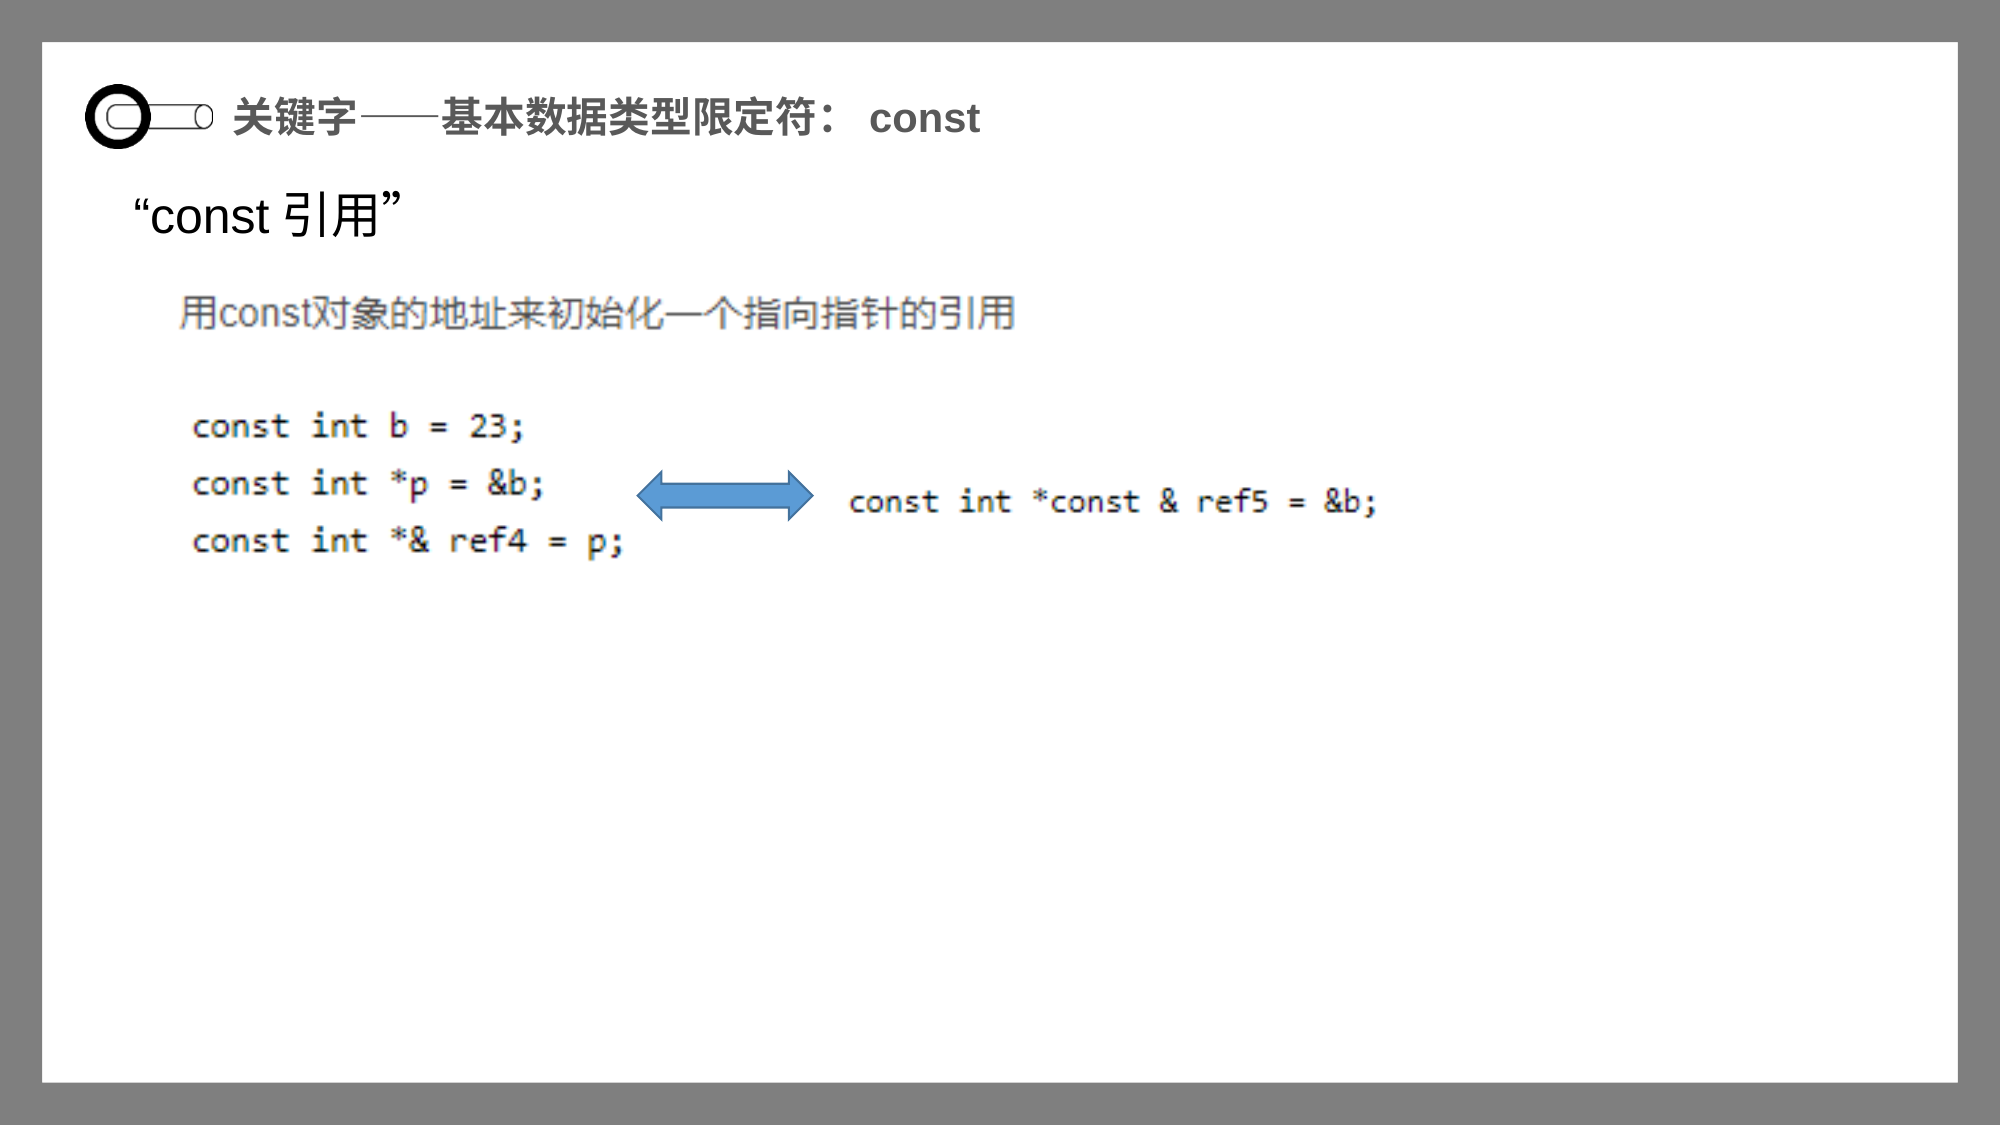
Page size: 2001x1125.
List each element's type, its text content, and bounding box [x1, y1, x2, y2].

text_box [0, 0, 2000, 1125]
text_box [704, 469, 815, 522]
picture [836, 470, 1410, 548]
text_box “const引用” [118, 175, 1450, 251]
picture [164, 378, 704, 570]
picture [164, 278, 1053, 352]
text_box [85, 84, 1655, 149]
